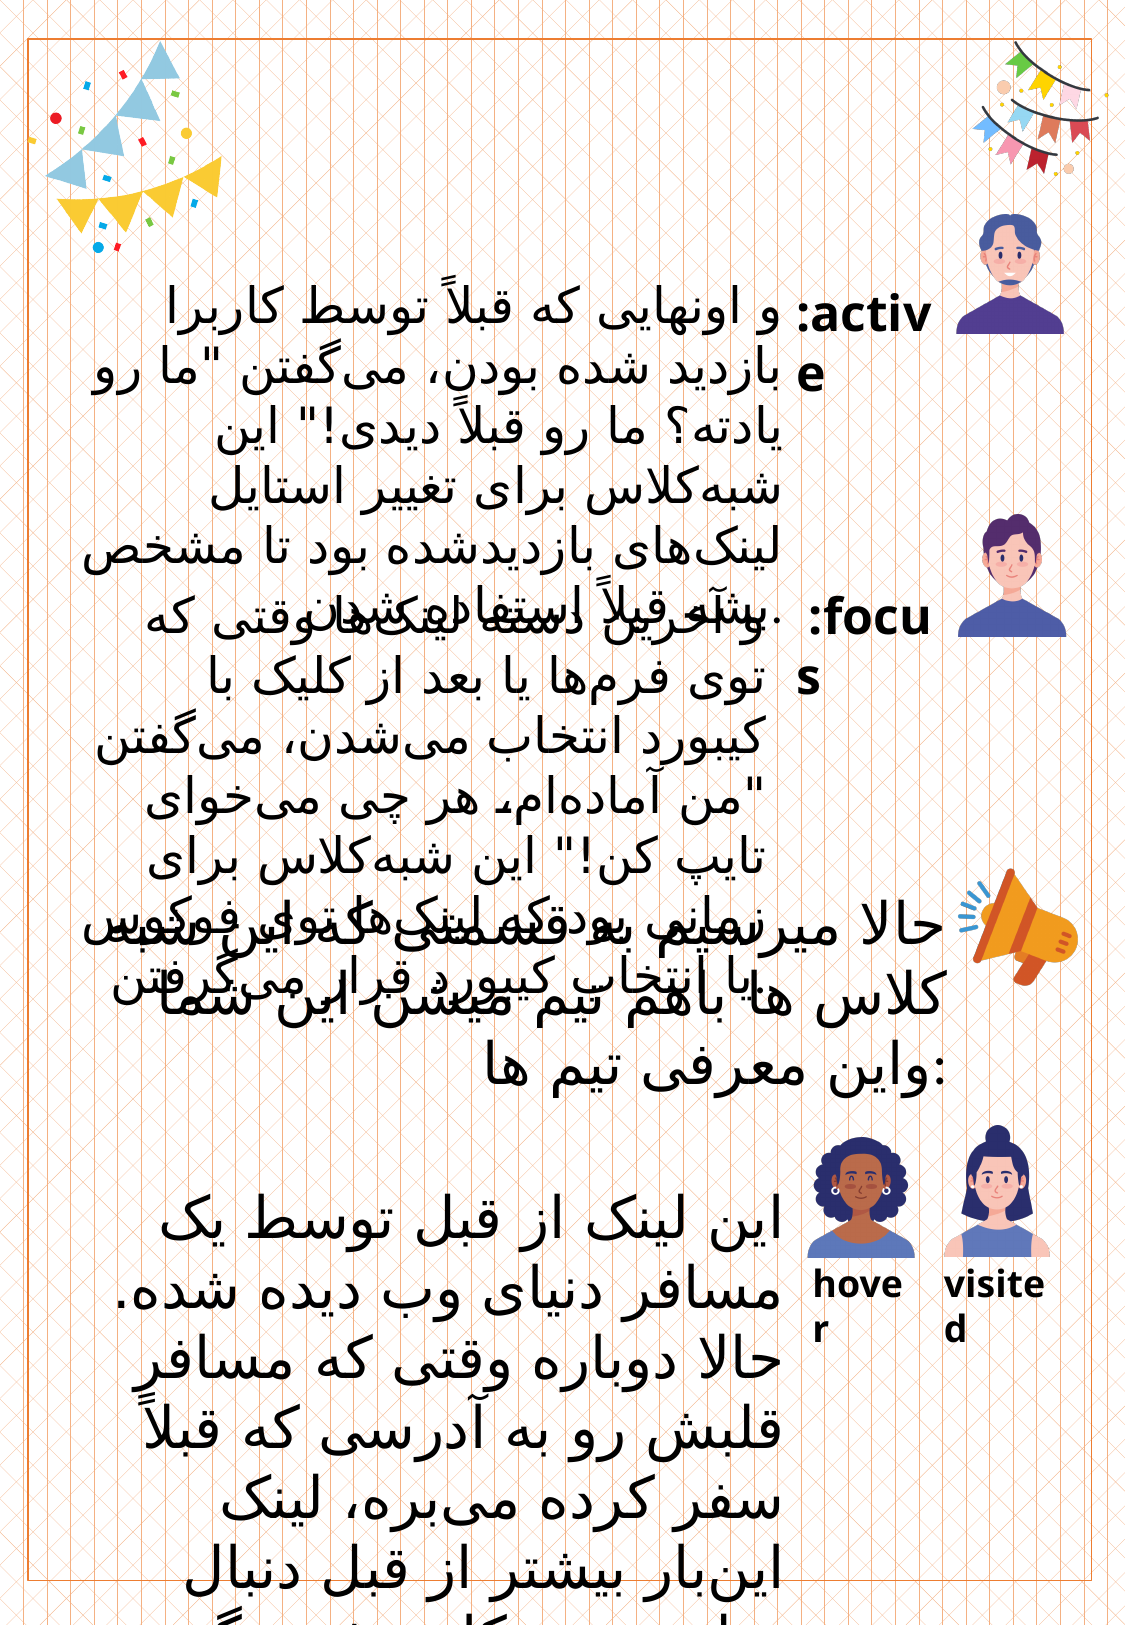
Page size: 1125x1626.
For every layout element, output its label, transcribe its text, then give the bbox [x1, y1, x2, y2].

text_box و اونهایی که قبلاً توسط کاربرا بازدید شده بودن، می‌گفتن "ما رو یادته؟ ما رو قبلاً دیدی!" این شبه‌کلاس برای تغییر استایل لینک‌های بازدید‌شده بود تا مشخص بشه قبلاً استفاده شدن. [55, 266, 798, 576]
picture [930, 1125, 1063, 1257]
text_box :focus [782, 576, 968, 712]
picture [954, 30, 1125, 203]
text_box [27, 38, 1092, 888]
picture [14, 41, 239, 266]
text_box و آخرین دسته لینک‌ها وقتی که توی فرم‌ها یا بعد از کلیک با کیبورد انتخاب می‌شدن، می‌گفتن "من آماده‌ام، هر چی می‌خوای تایپ کن!" این شبه‌کلاس برای زمانی بود که لینک‌ها توی فوکوس یا انتخاب کیبورد قرار می‌گرفتن. [55, 575, 782, 878]
text_box visited [934, 1253, 1080, 1358]
picture [938, 847, 1099, 1008]
text_box حالا میرسیم به قسمتی که این شبه کلاس ها باهم تیم میشن این شما واین معرفی تیم ها: [19, 878, 963, 1104]
text_box این لینک از قبل توسط یک مسافر دنیای وب دیده شده. حالا دوباره وقتی که مسافر قلبش رو به آدرسی که قبلاً سفر کرده می‌بره، لینک این‌بار بیشتر از قبل دنبال جلب توجه کاربرش میگرده. [52, 1173, 800, 1625]
text_box [27, 915, 1092, 1581]
text_box :active [798, 274, 968, 410]
picture [950, 214, 1070, 334]
picture [950, 514, 1074, 637]
picture [800, 1137, 922, 1258]
text_box hover [800, 1253, 934, 1358]
